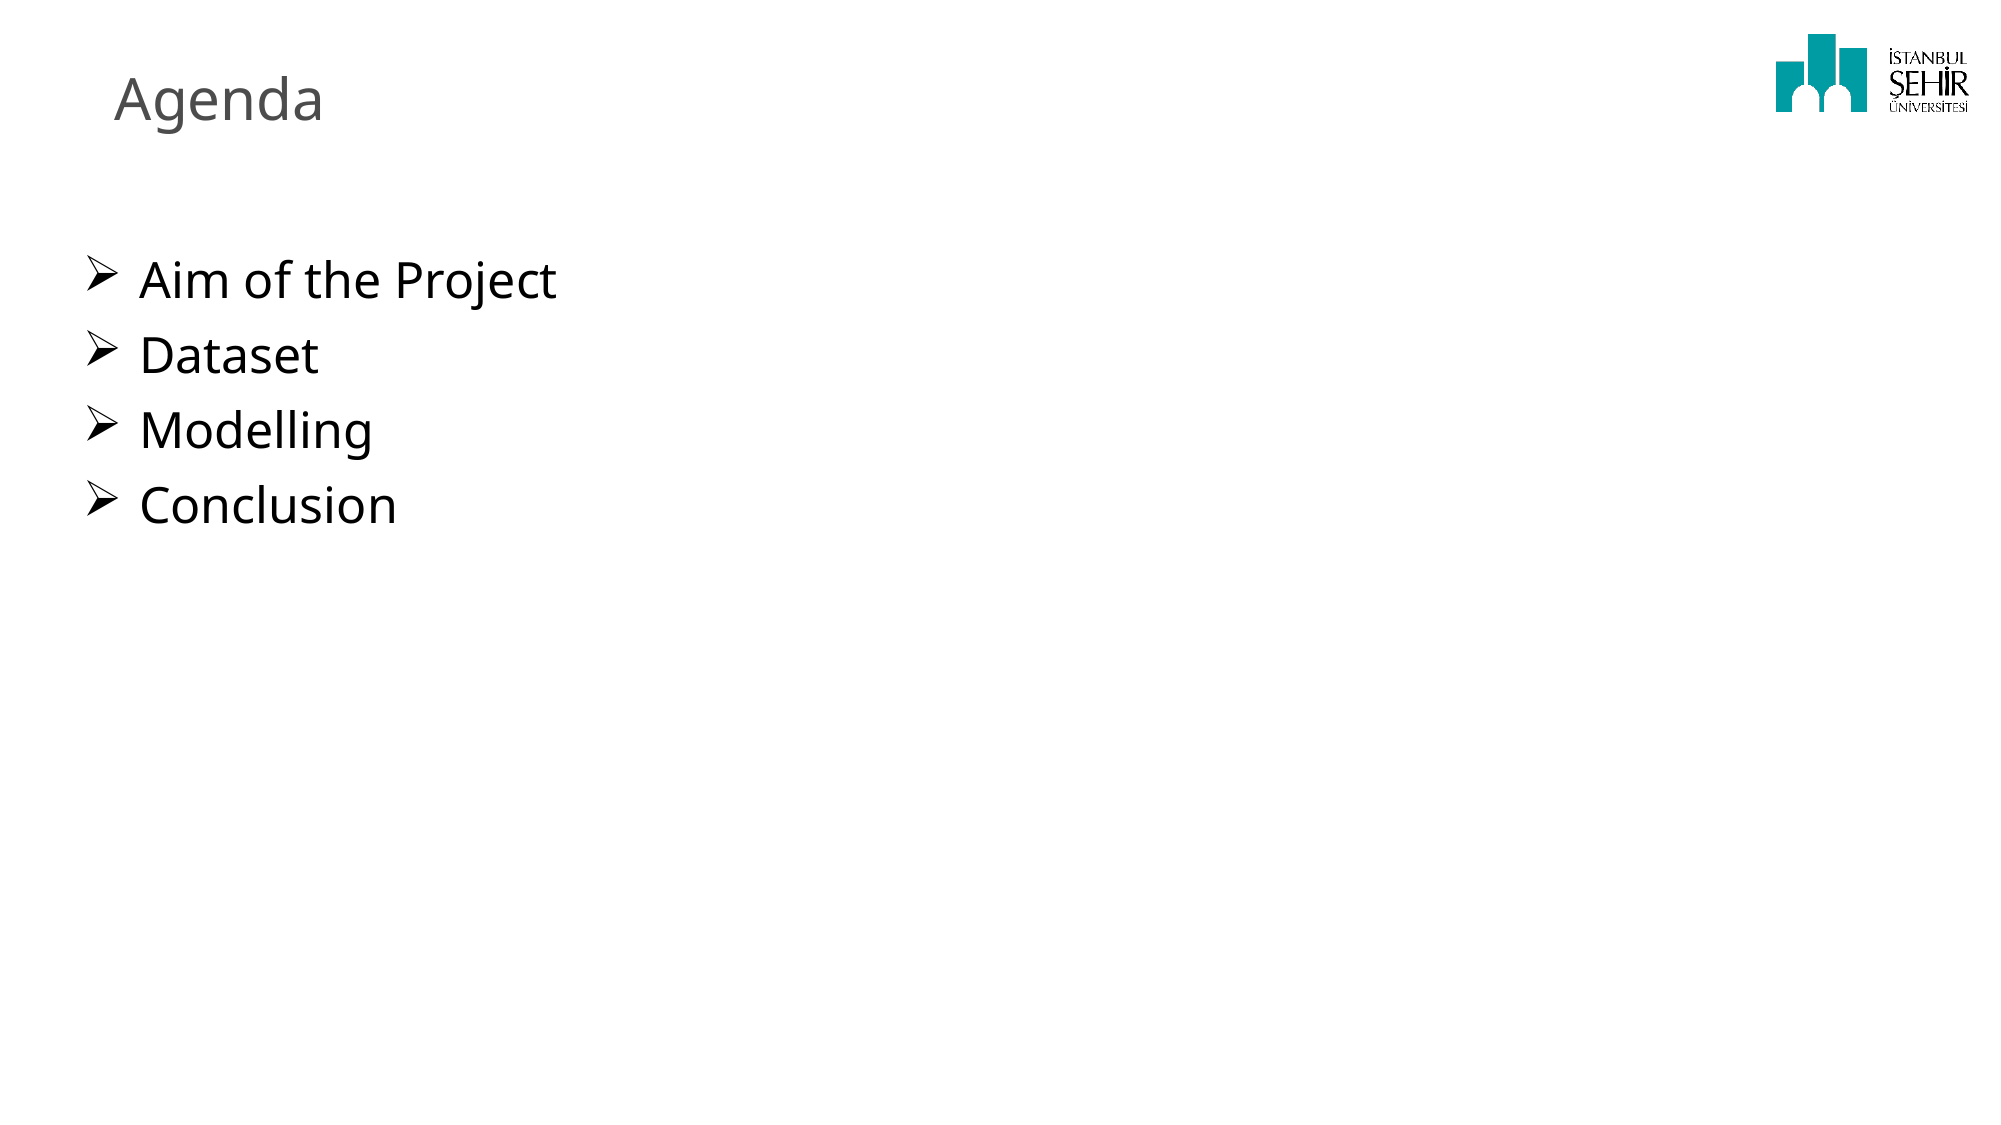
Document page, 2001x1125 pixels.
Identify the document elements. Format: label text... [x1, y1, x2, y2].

picture [1776, 34, 1969, 112]
text_box Aim of the Project Dataset Modelling Conclusion [68, 248, 2000, 596]
text_box Agenda [99, 57, 1611, 138]
